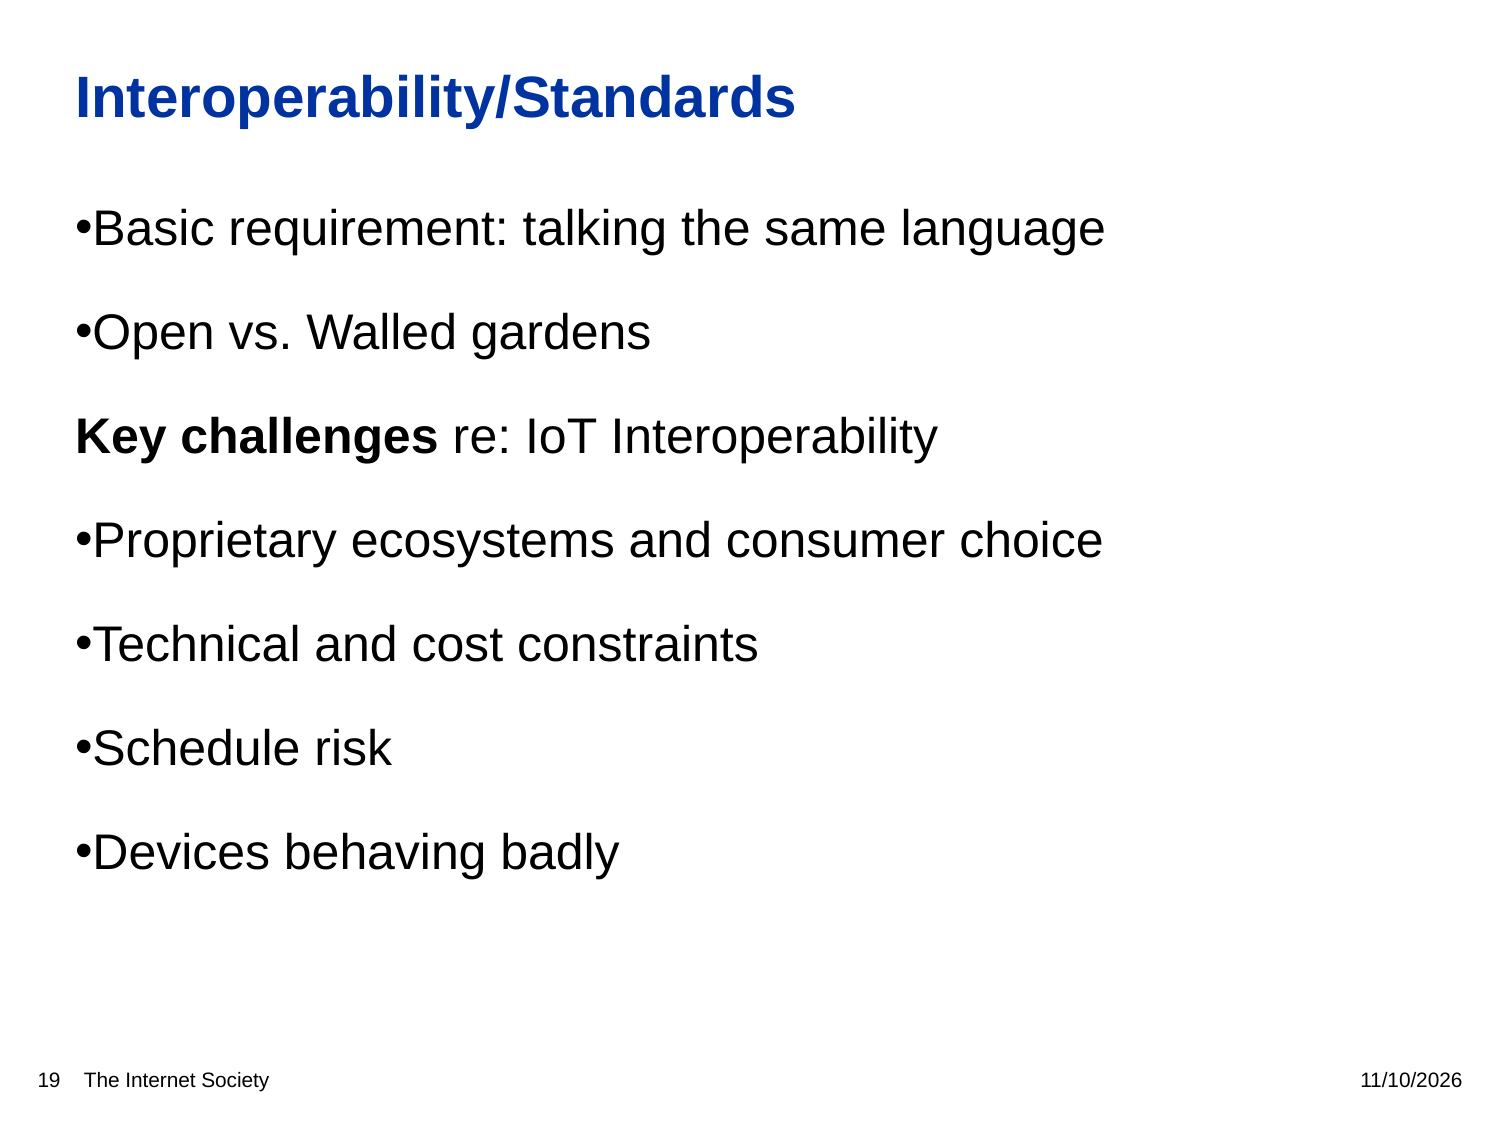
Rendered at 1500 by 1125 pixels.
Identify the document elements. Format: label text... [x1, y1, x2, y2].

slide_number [1200, 1054, 1500, 1125]
list Basic requirement: talking the same language Open vs. Walled gardens Key challenges re: IoT Interoperability Proprietary ecosystems and consumer choice Technical and cost constraints Schedule risk Devices behaving badly [37, 187, 1463, 995]
title Interoperability/Standards [37, 36, 1463, 187]
slide_number 19 [0, 1053, 102, 1125]
